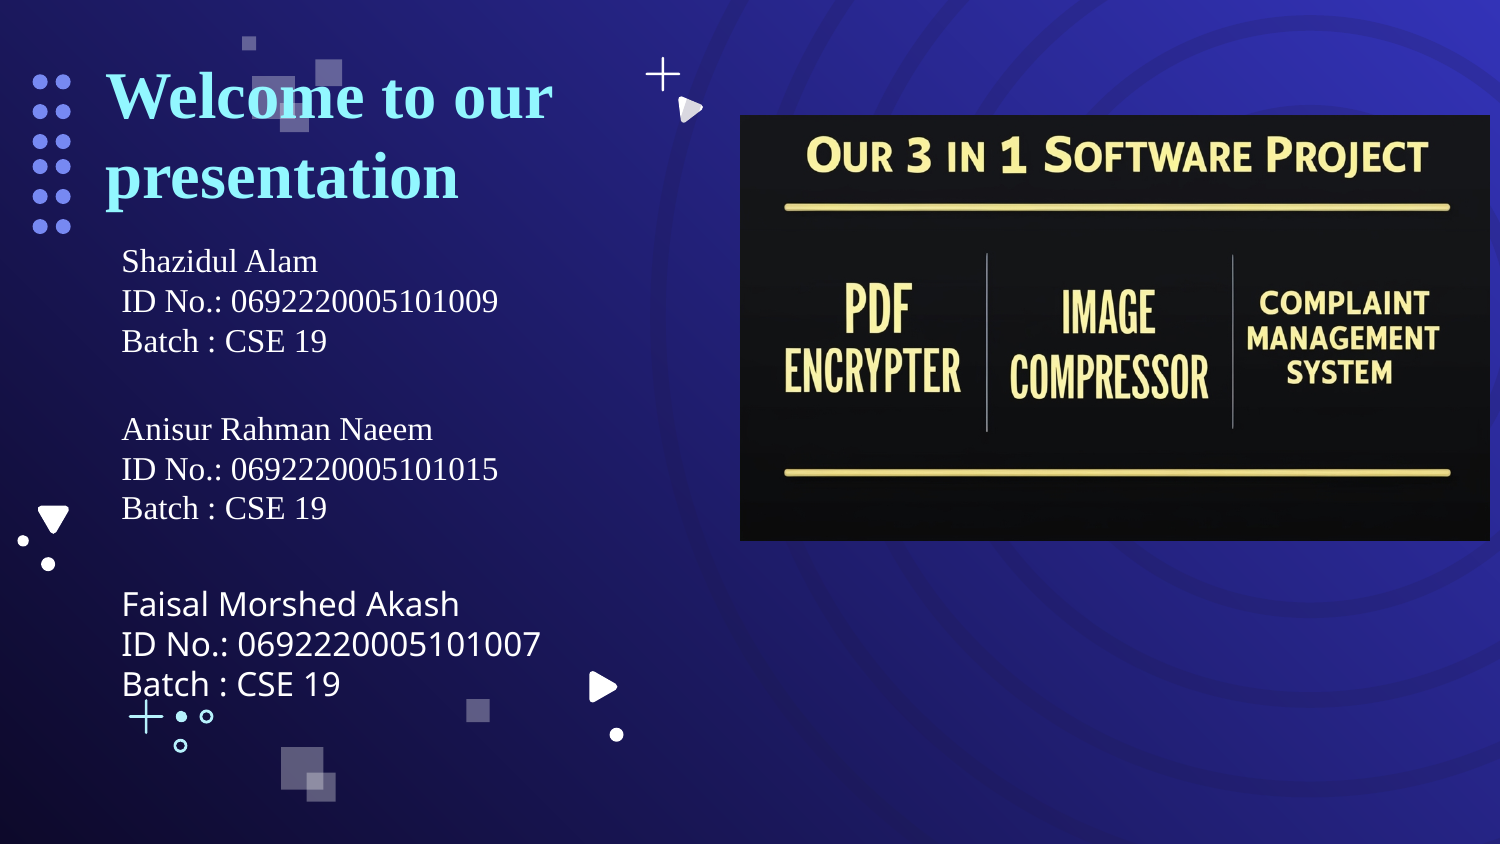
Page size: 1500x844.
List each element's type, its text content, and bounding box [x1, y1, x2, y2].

picture [740, 115, 1490, 541]
text_box Faisal Morshed Akash ID No.: 0692220005101007 Batch : CSE 19 [106, 568, 562, 757]
title Welcome to our presentation [90, 15, 669, 250]
subtitle Anisur Rahman Naeem ID No.: 0692220005101015 Batch : CSE 19 [106, 414, 562, 568]
text_box Shazidul Alam ID No.: 0692220005101009 Batch : CSE 19 [106, 224, 562, 414]
